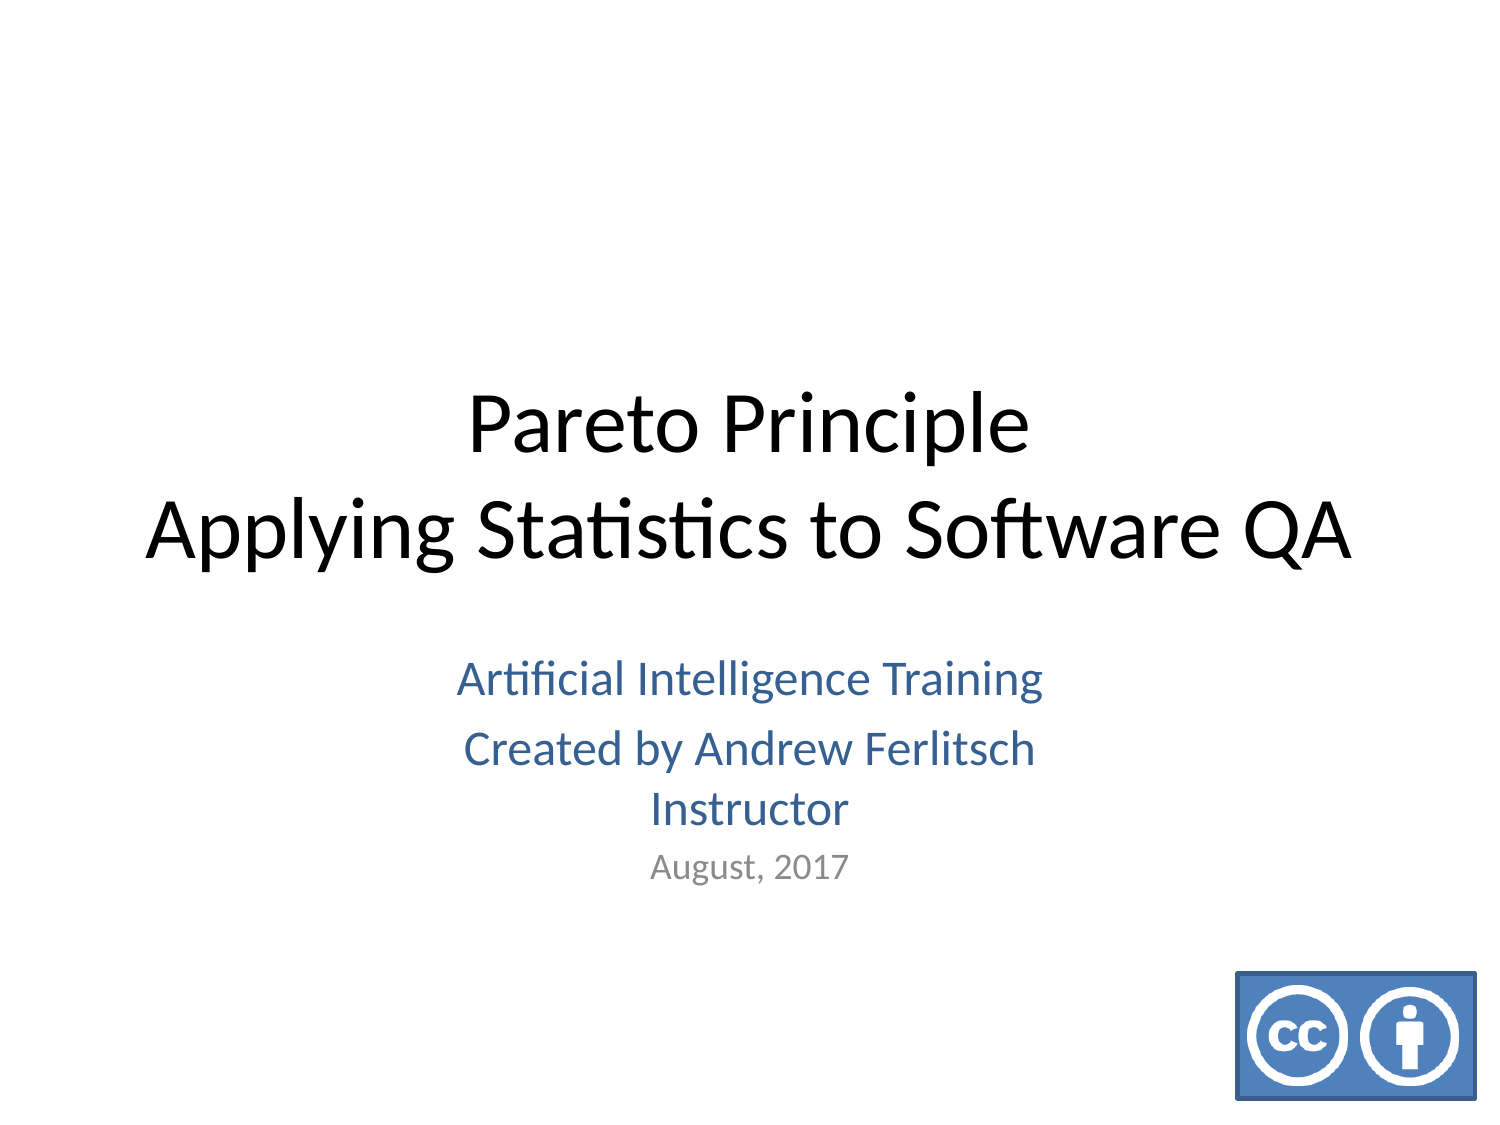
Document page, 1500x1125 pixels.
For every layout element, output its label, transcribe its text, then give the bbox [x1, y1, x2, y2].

title Pareto Principle Applying Statistics to Software QA [112, 349, 1388, 591]
text_box [1235, 971, 1477, 1101]
subtitle Artificial Intelligence Training Created by Andrew Ferlitsch Instructor August, 2017 [225, 637, 1275, 925]
picture [1360, 987, 1459, 1087]
picture [1247, 985, 1349, 1087]
